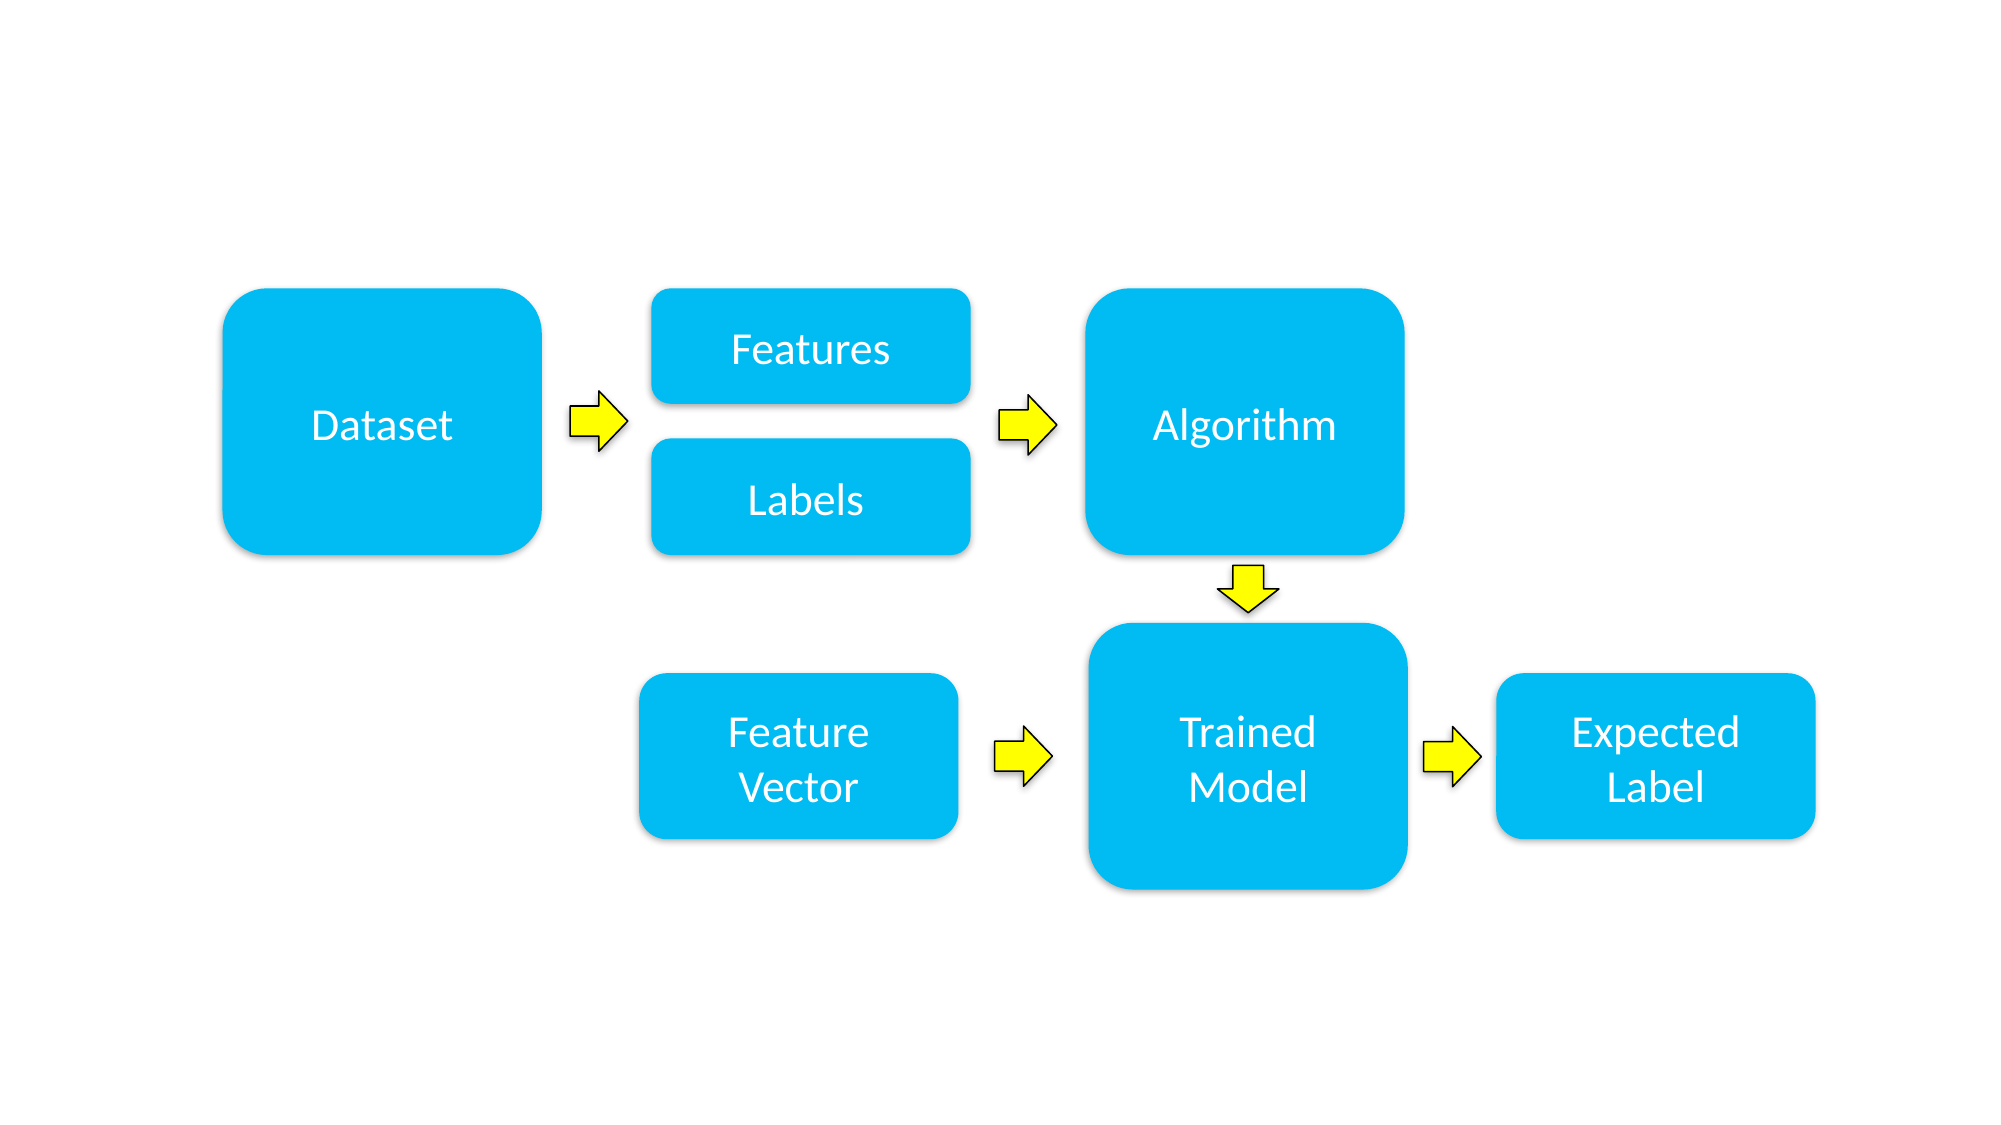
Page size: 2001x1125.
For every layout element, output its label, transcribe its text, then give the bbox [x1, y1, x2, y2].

text_box [569, 390, 629, 452]
text_box Feature Vector [638, 672, 960, 840]
text_box Algorithm [1084, 287, 1406, 556]
text_box Dataset [221, 287, 543, 556]
text_box [1422, 725, 1482, 788]
text_box [998, 394, 1058, 456]
text_box [1216, 564, 1280, 614]
text_box [993, 725, 1053, 787]
text_box Expected Label [1495, 672, 1817, 840]
text_box Features [650, 287, 972, 405]
text_box Labels [650, 437, 972, 556]
text_box Trained Model [1087, 622, 1409, 891]
